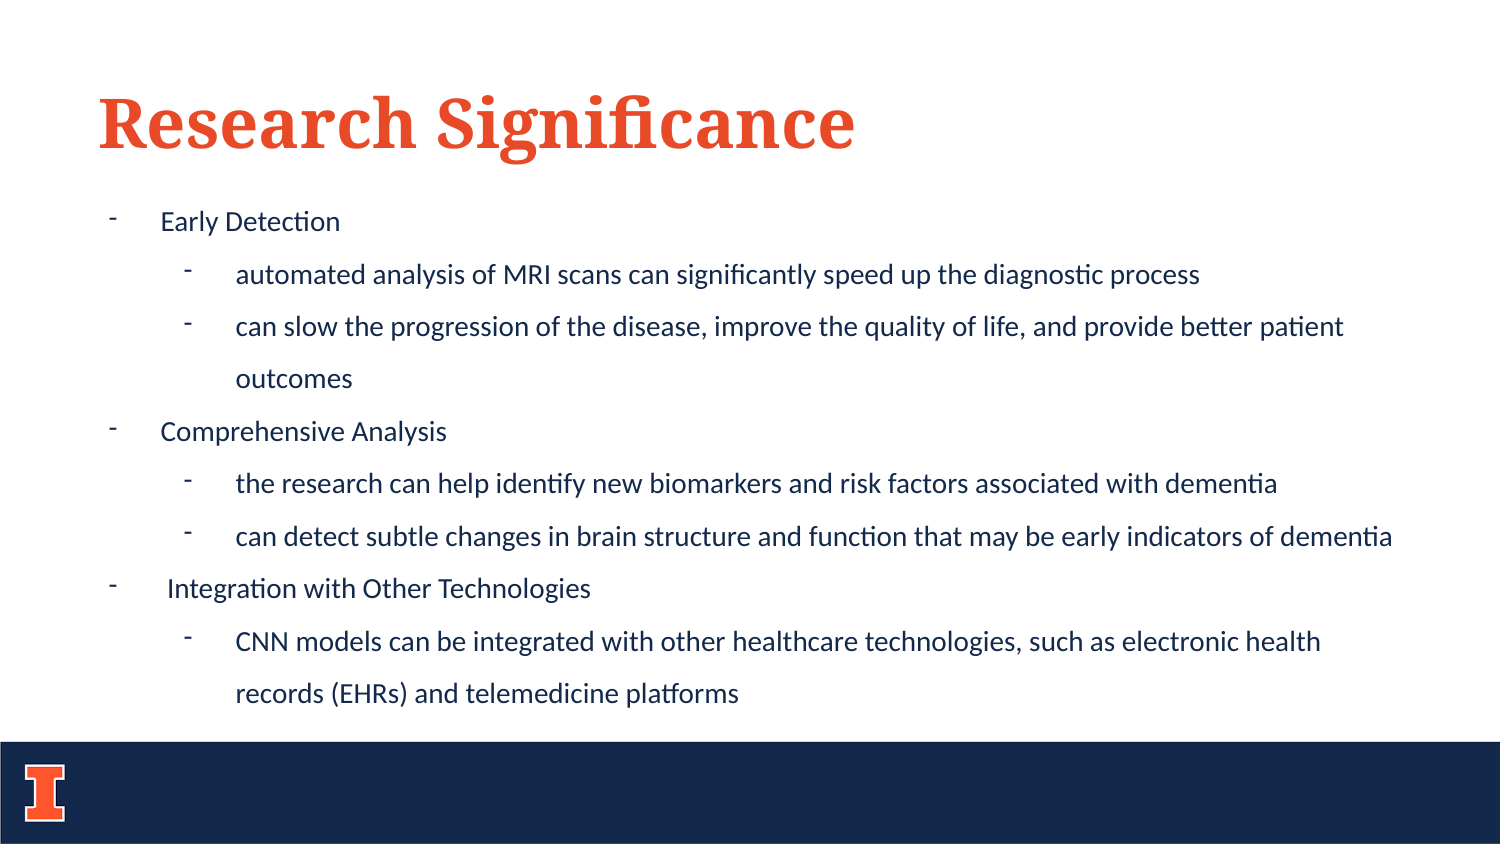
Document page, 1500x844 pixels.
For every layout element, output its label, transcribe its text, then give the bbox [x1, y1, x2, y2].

text_box Early Detection automated analysis of MRI scans can significantly speed up the diagnostic process can slow the progression of the disease, improve the quality of life, and provide better patient outcomes Comprehensive Analysis the research can help identify new biomarkers and risk factors associated with dementia can detect subtle changes in brain structure and function that may be early indicators of dementia Integration with Other Technologies CNN models can be integrated with other healthcare technologies, such as electronic health records (EHRs) and telemedicine platforms [70, 170, 1430, 725]
title Research Significance [87, 44, 1500, 208]
picture [0, 0, 1500, 844]
